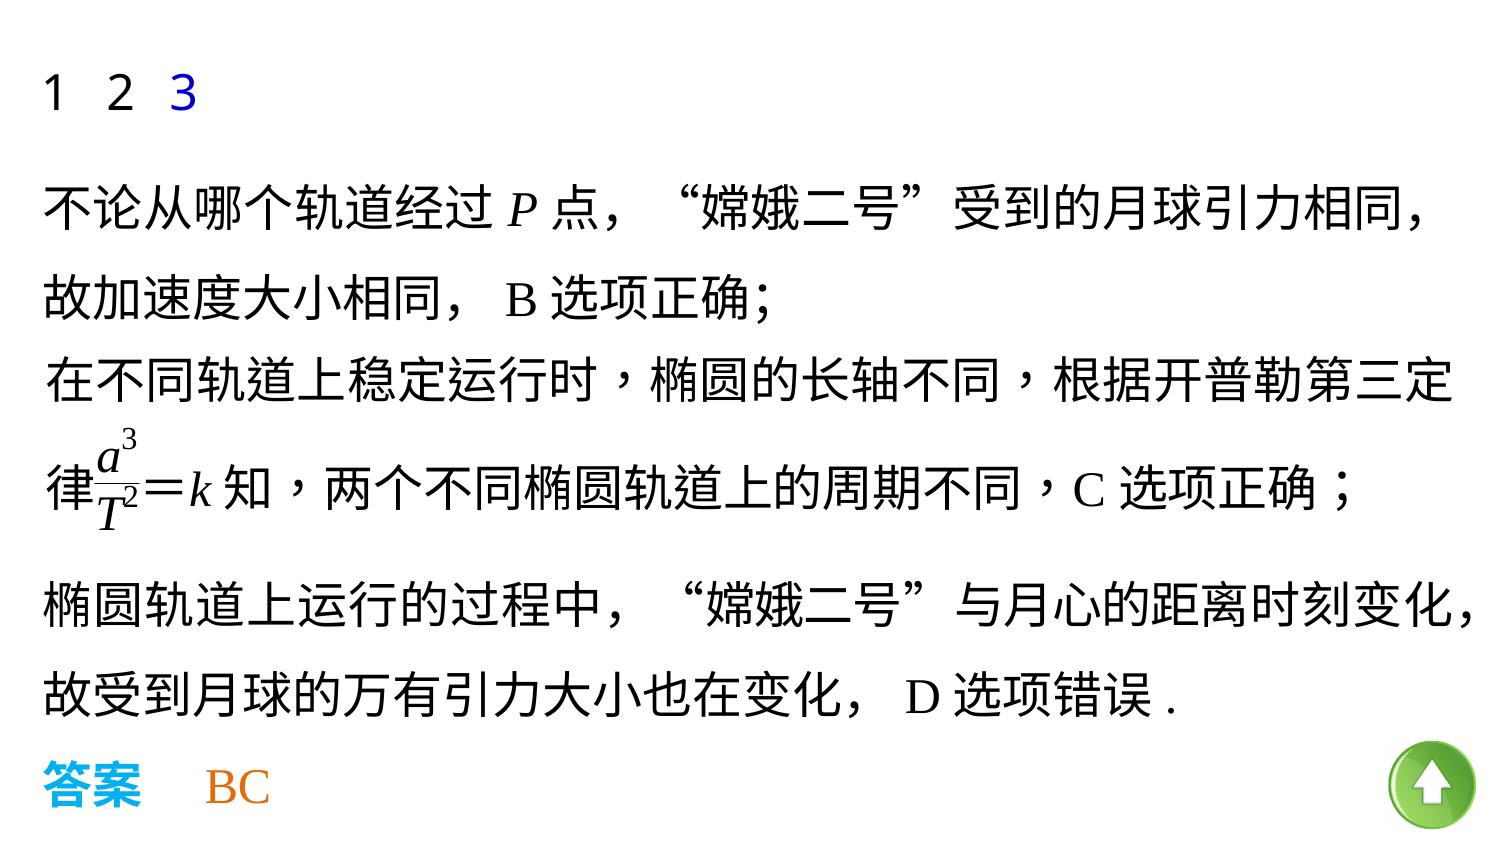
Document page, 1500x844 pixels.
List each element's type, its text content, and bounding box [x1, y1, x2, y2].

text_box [44, 335, 1458, 550]
text_box 1 [23, 54, 81, 127]
picture [1387, 740, 1477, 830]
text_box 不论从哪个轨道经过P点，“嫦娥二号”受到的月球引力相同，故加速度大小相同，B选项正确； [27, 139, 1469, 335]
text_box 2 [89, 54, 146, 127]
text_box 3 [152, 54, 210, 127]
text_box 椭圆轨道上运行的过程中，“嫦娥二号”与月心的距离时刻变化，故受到月球的万有引力大小也在变化，D选项错误. 答案 BC [27, 535, 1469, 821]
